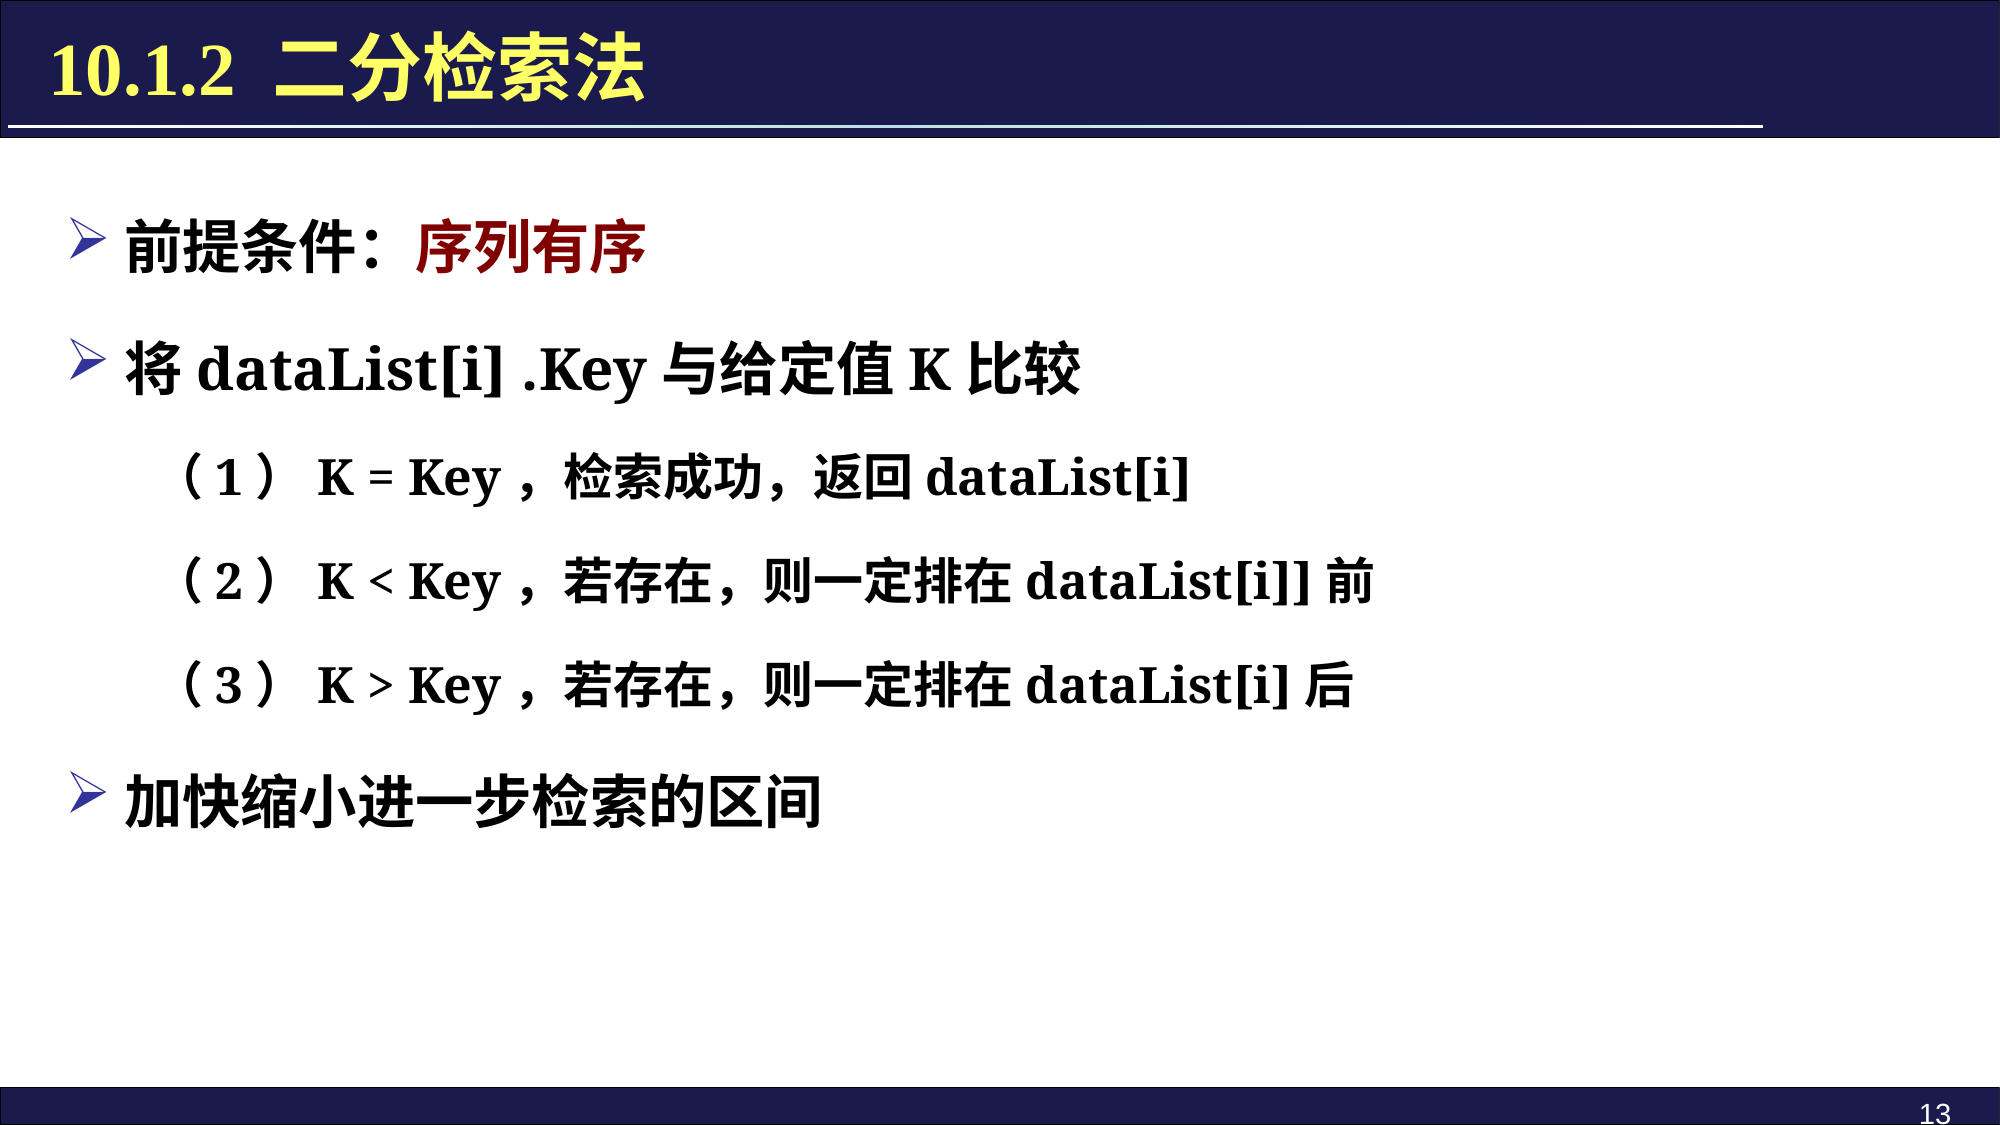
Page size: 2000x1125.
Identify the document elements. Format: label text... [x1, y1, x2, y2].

list 前提条件：序列有序 将dataList[i] .Key与给定值K比较 （1）K = Key，检索成功，返回dataList[i] （2）K < Key，若存在，则一定排在dataList[i]]前 （3）K > Key，若存在，则一定排在dataList[i]后 加快缩小进一步检索的区间 [50, 174, 1950, 1050]
title 10.1.2 二分检索法 [33, 12, 1767, 118]
slide_number 13 [1666, 1087, 1967, 1125]
